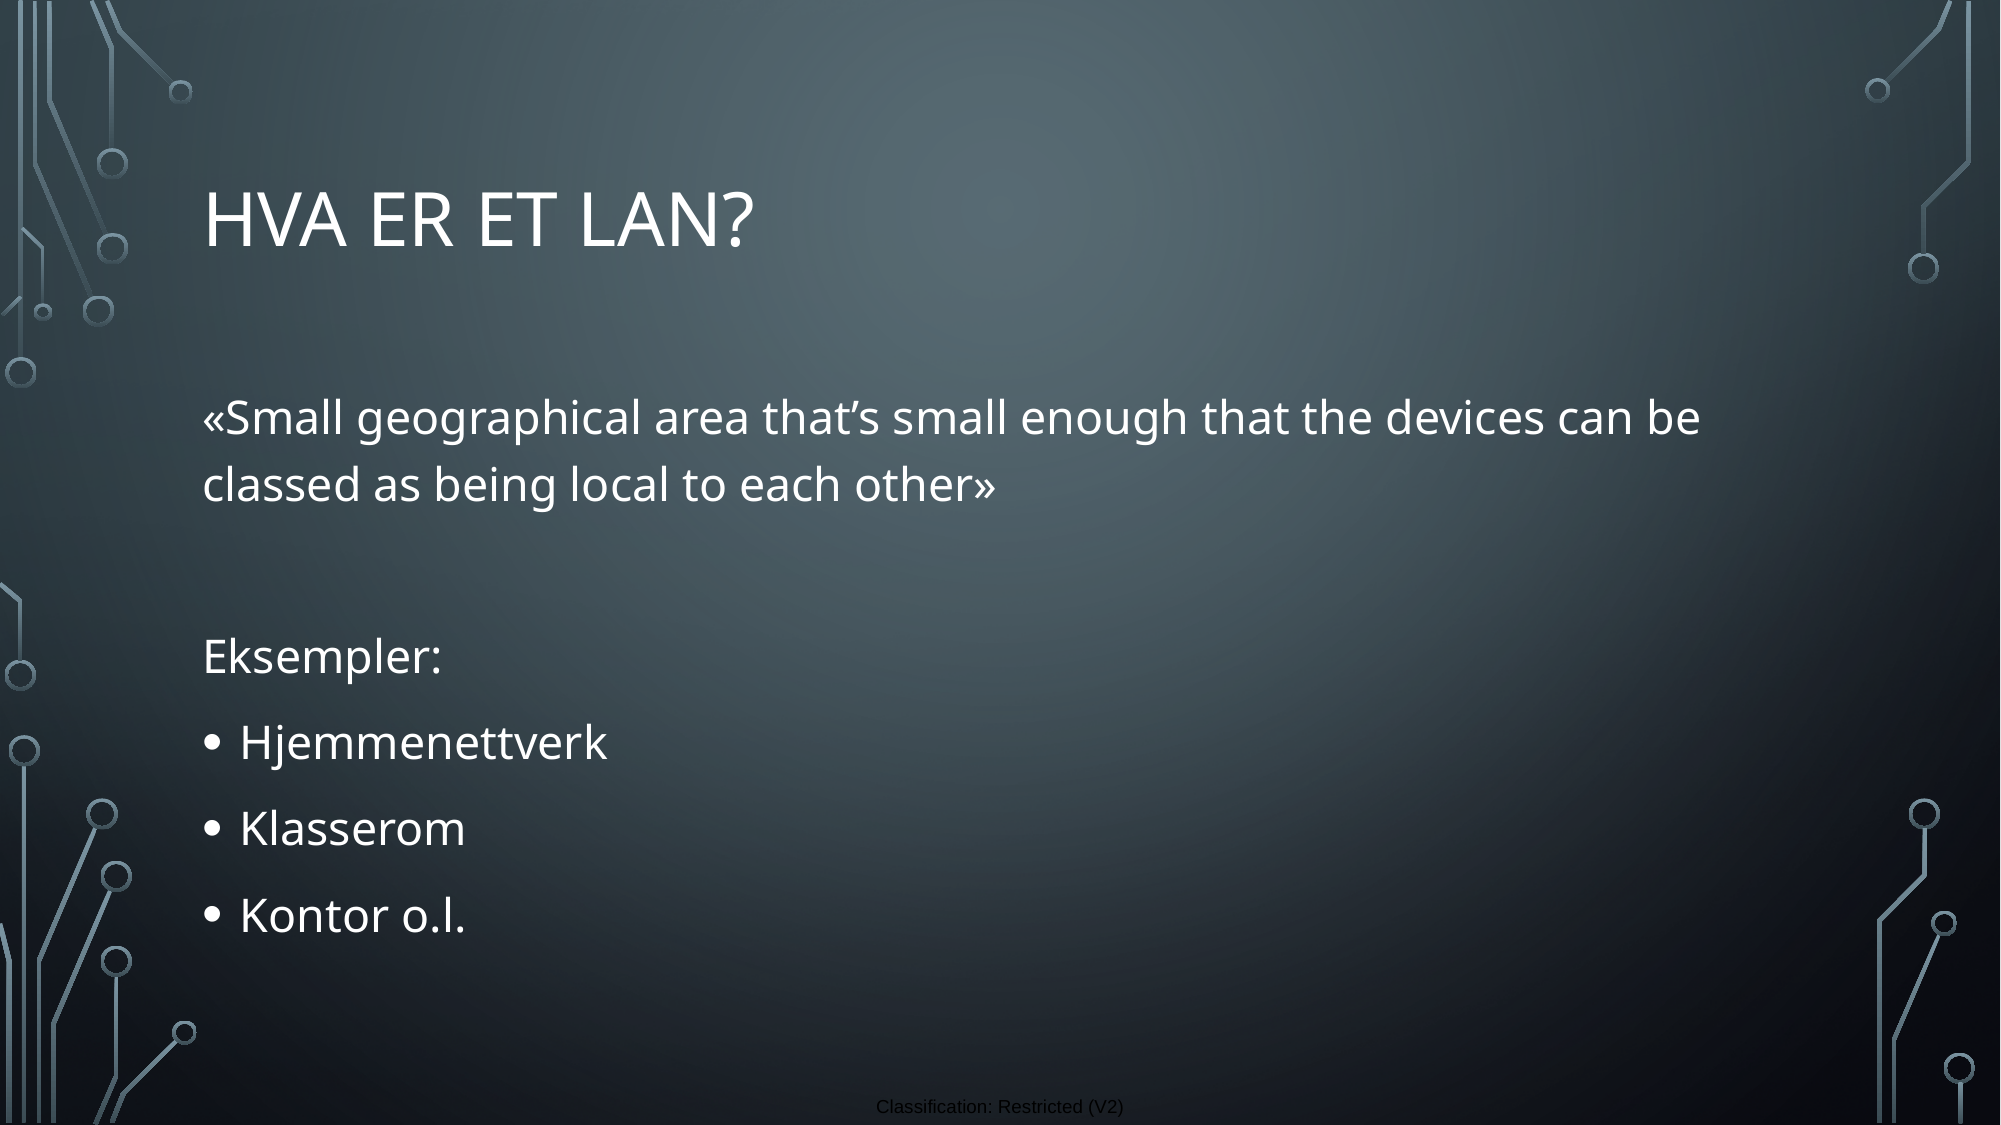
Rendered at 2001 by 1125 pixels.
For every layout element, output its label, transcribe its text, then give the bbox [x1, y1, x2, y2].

title Hva er et lan? [187, 101, 1813, 344]
list «Small geographical area that’s small enough that the devices can be classed as being local to each other» Eksempler: Hjemmenettverk Klasserom Kontor o.l. [187, 369, 1813, 950]
